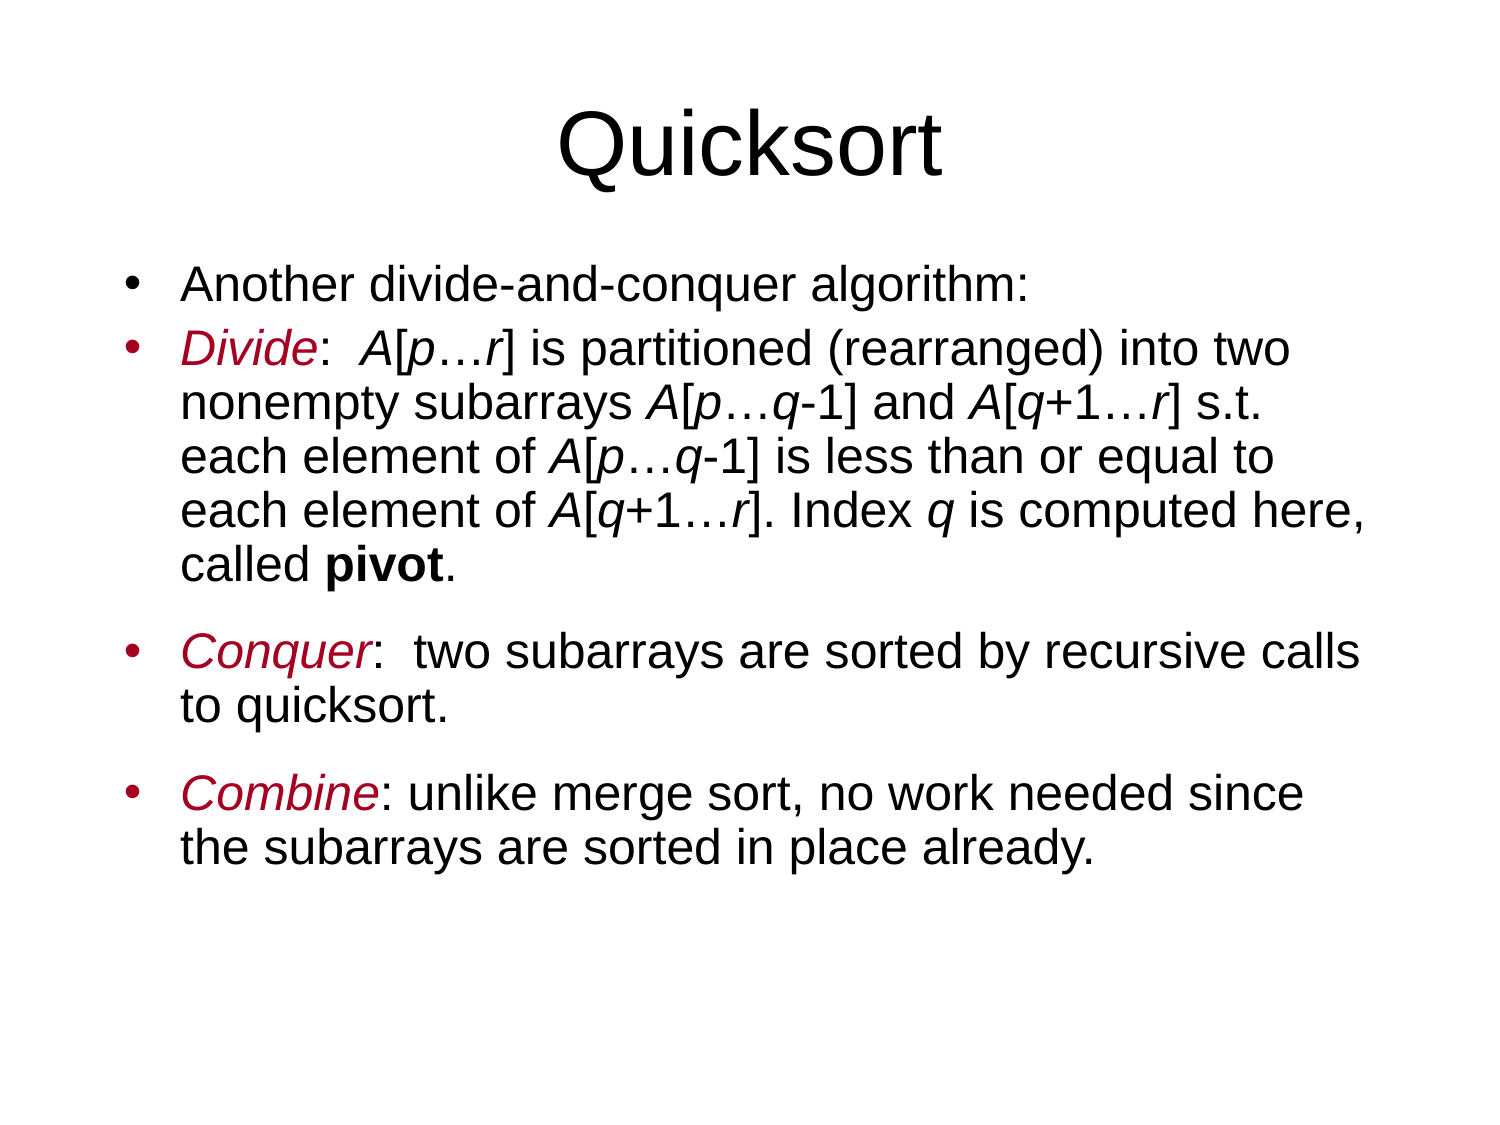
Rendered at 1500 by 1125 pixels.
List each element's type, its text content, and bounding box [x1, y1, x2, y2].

list Another divide-and-conquer algorithm: Divide: A[p…r] is partitioned (rearranged) into two nonempty subarrays A[p…q-1] and A[q+1…r] s.t. each element of A[p…q-1] is less than or equal to each element of A[q+1…r]. Index q is computed here, called pivot. Conquer: two subarrays are sorted by recursive calls to quicksort. Combine: unlike merge sort, no work needed since the subarrays are sorted in place already. [108, 250, 1384, 1024]
title Quicksort [75, 45, 1425, 233]
